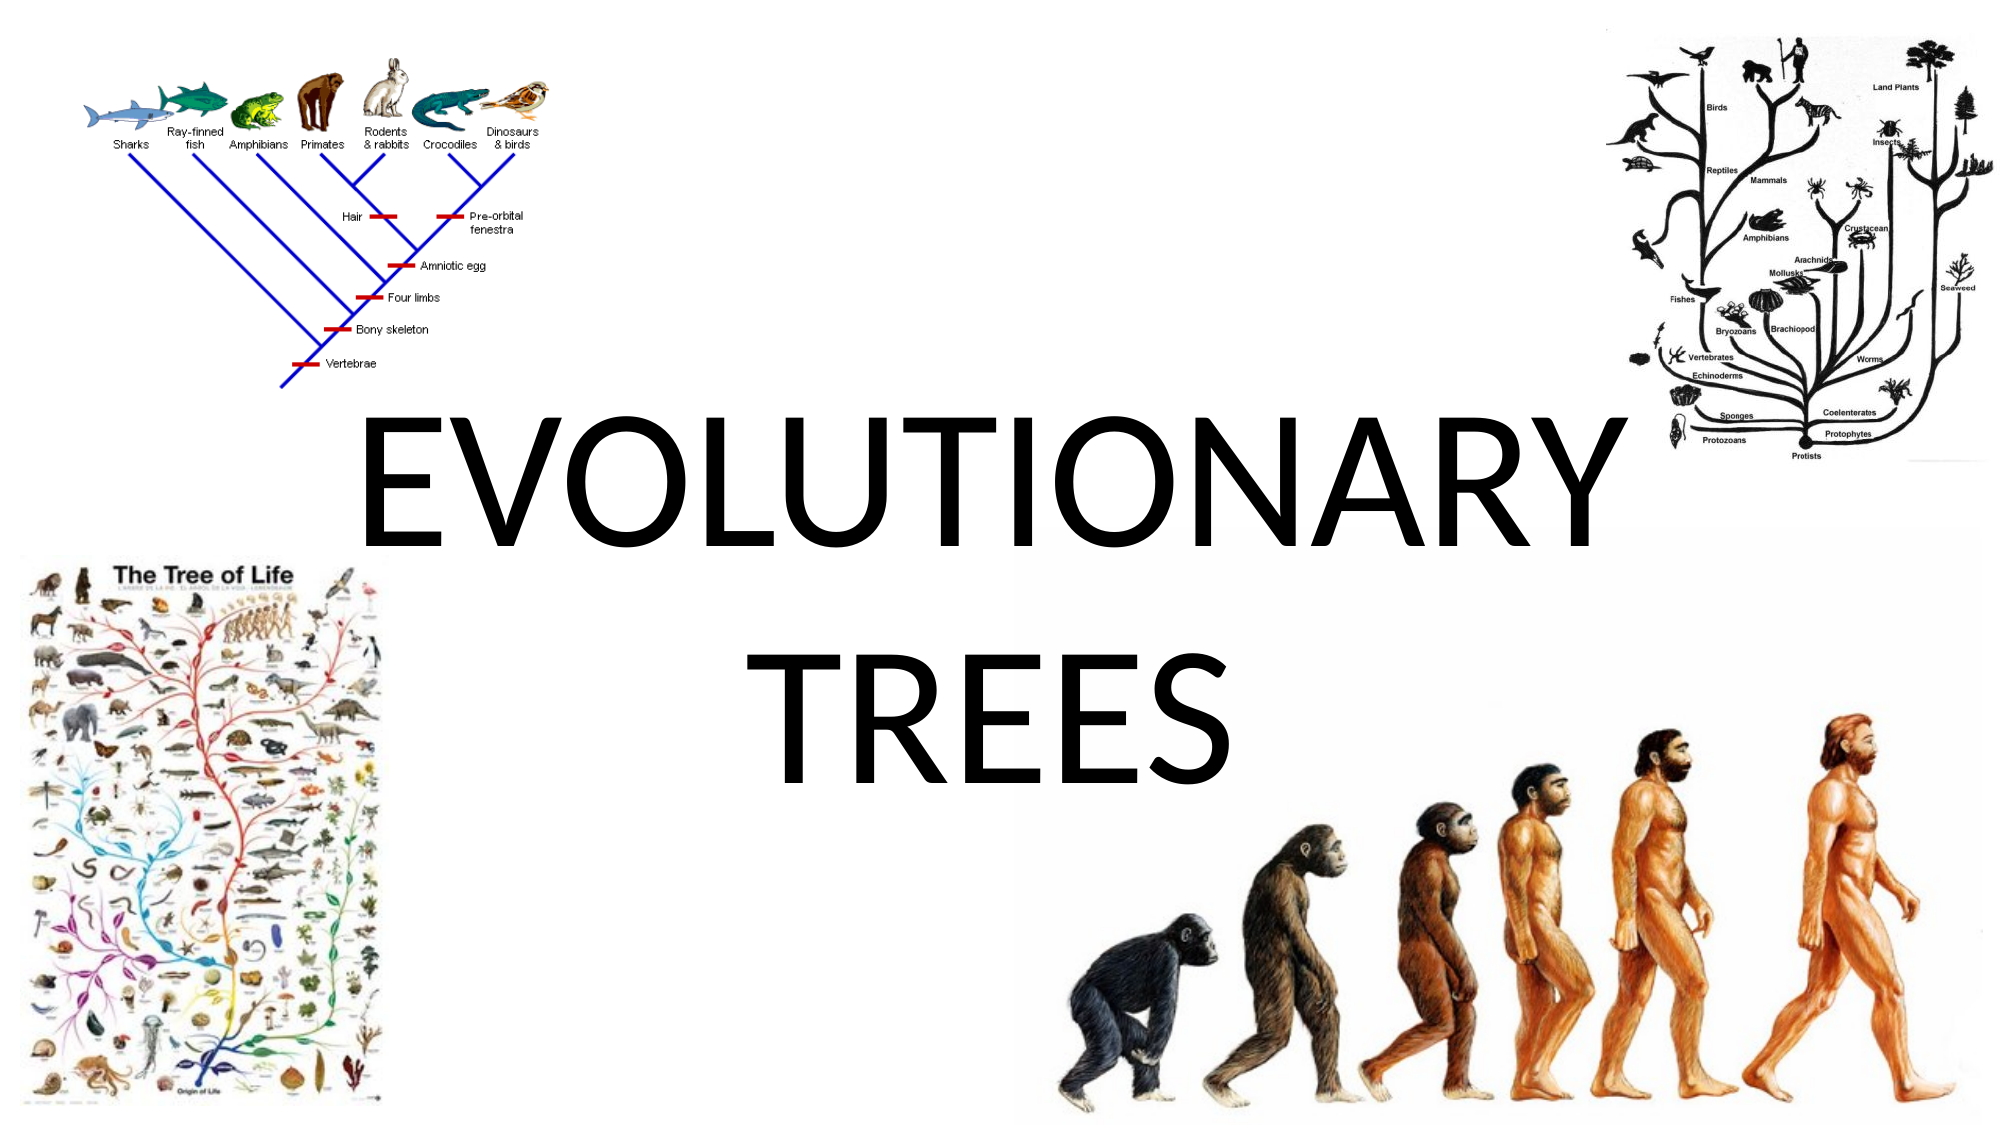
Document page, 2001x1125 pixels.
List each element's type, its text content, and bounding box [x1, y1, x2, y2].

picture [1606, 17, 2000, 490]
picture [83, 55, 565, 407]
list EVOLUTIONARY TREES [128, 366, 1854, 613]
picture [1013, 527, 1983, 1125]
picture [20, 555, 389, 1106]
